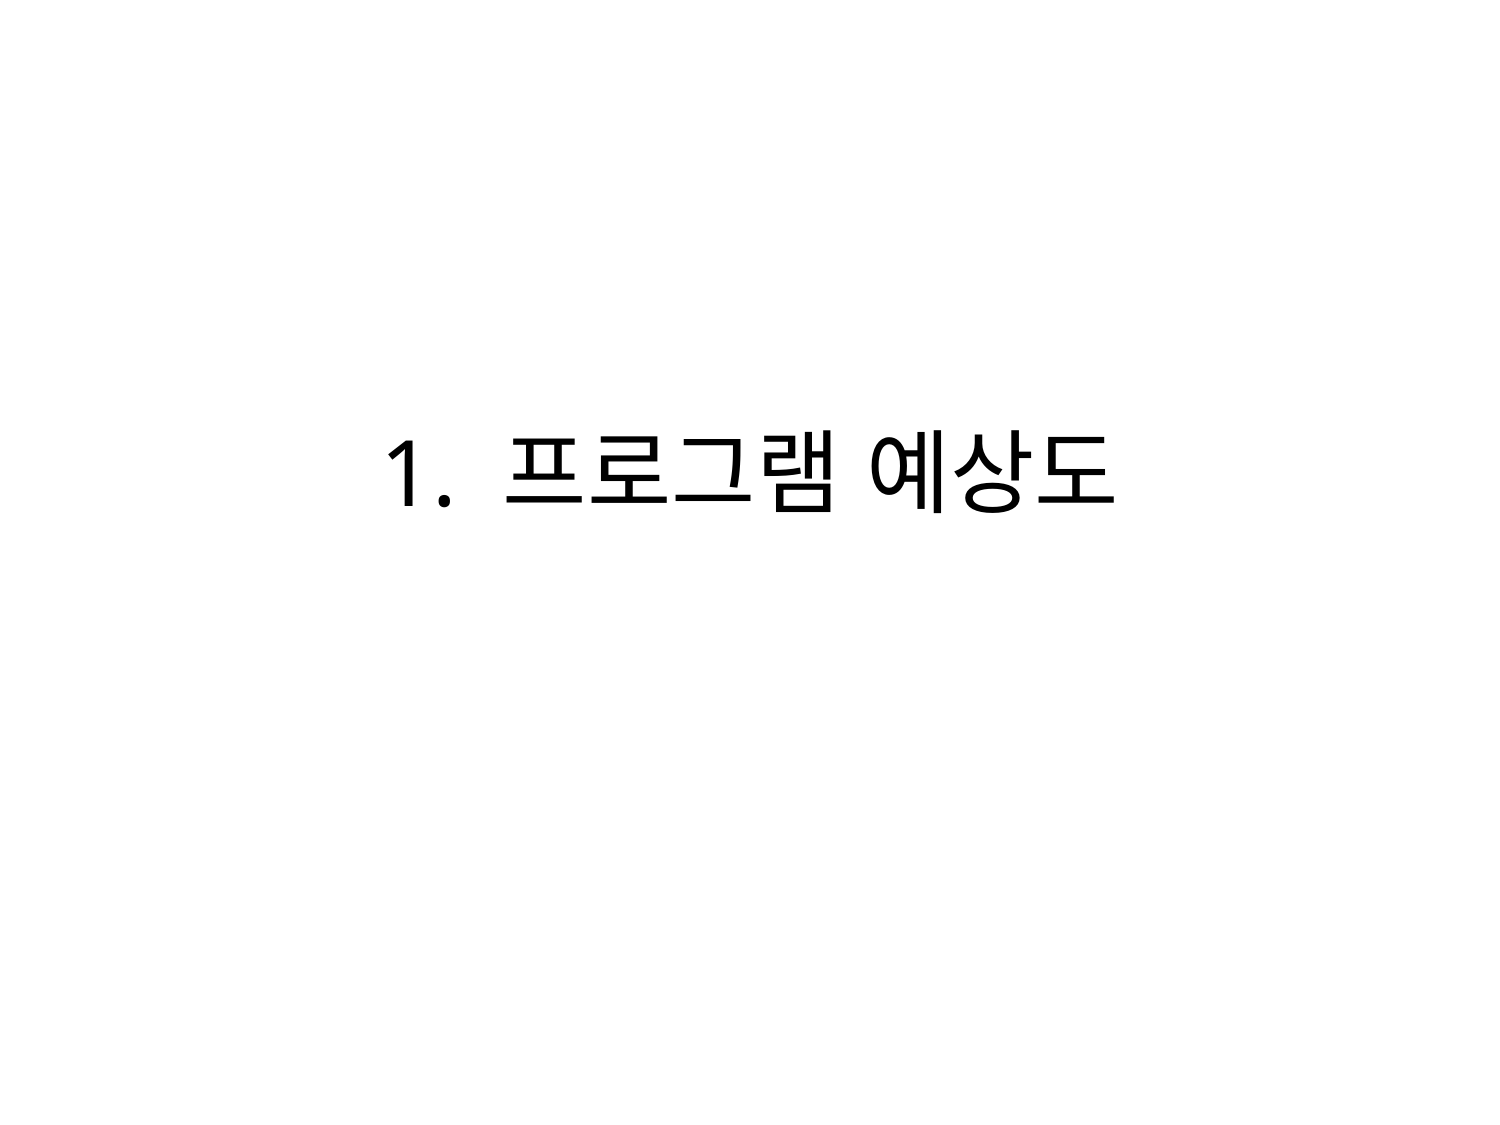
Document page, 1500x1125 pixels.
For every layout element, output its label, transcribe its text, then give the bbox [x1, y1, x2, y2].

title 1. 프로그램 예상도 [112, 349, 1388, 591]
